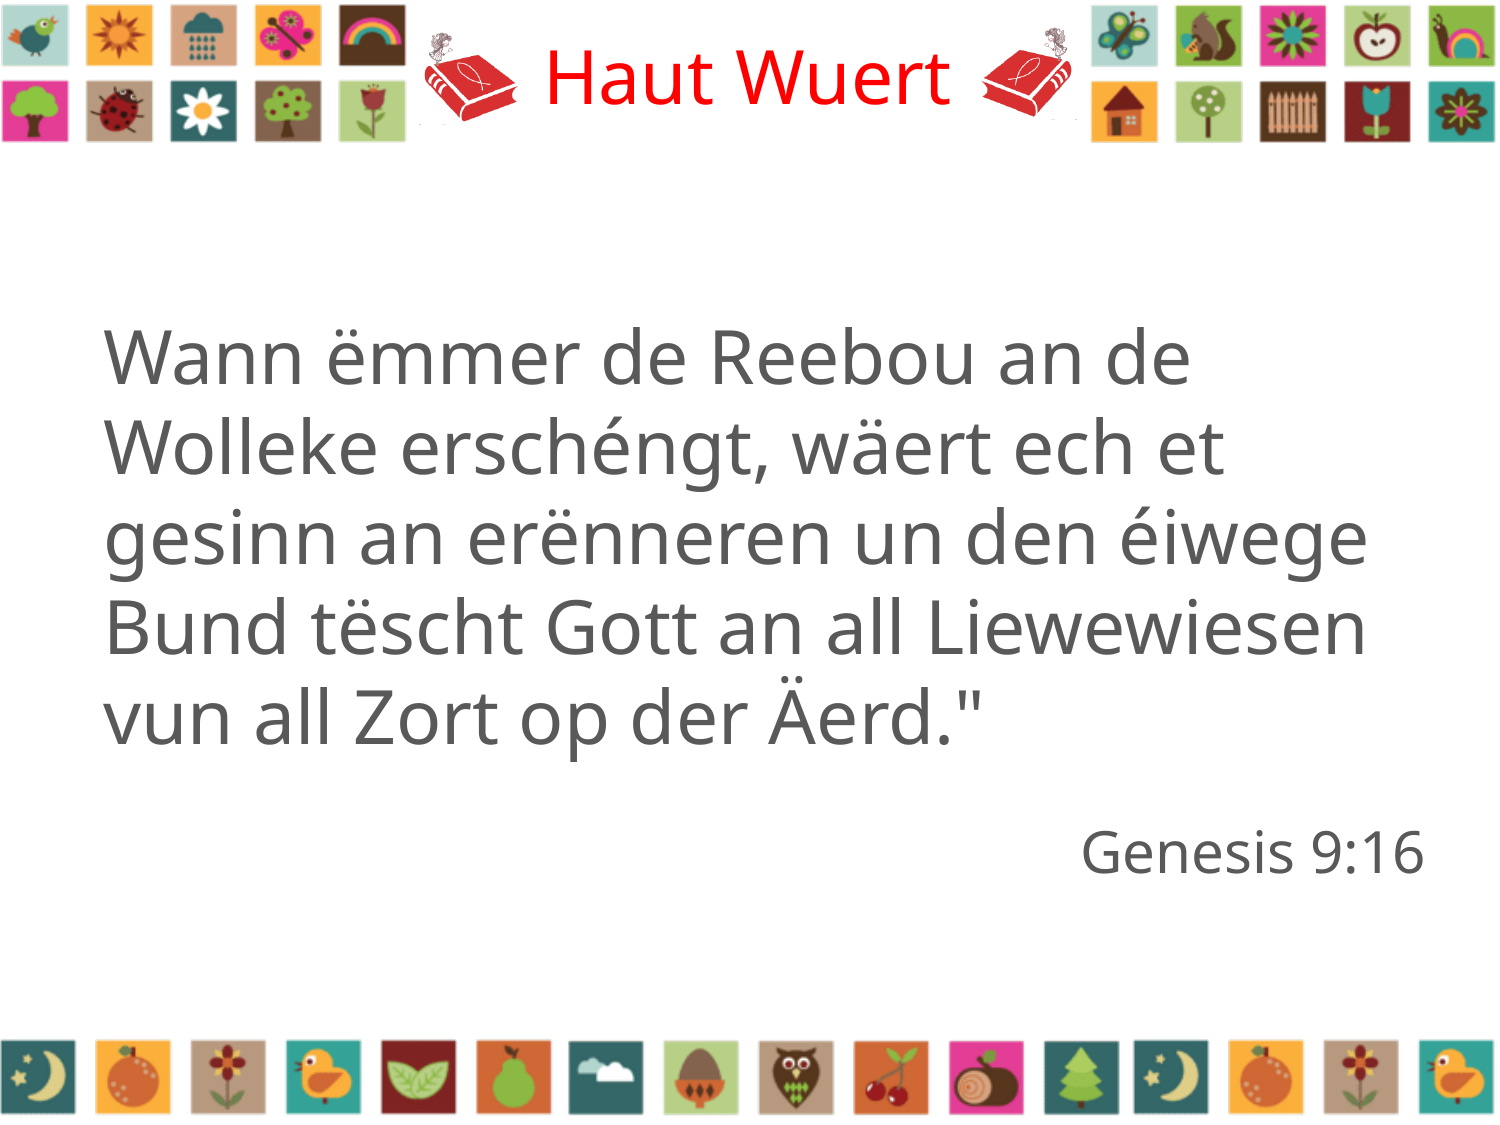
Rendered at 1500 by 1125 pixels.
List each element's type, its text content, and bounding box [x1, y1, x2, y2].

picture [950, 3, 1500, 150]
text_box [0, 1028, 1500, 1118]
text_box Haut Wuert [425, 13, 1077, 129]
picture [0, 3, 550, 150]
text_box Wann ëmmer de Reebou an de Wolleke erschéngt, wäert ech et gesinn an erënneren un den éiwege Bund tëscht Gott an all Liewewiesen vun all Zort op der Äerd." [88, 302, 1436, 768]
text_box Genesis 9:16 [808, 807, 1441, 893]
